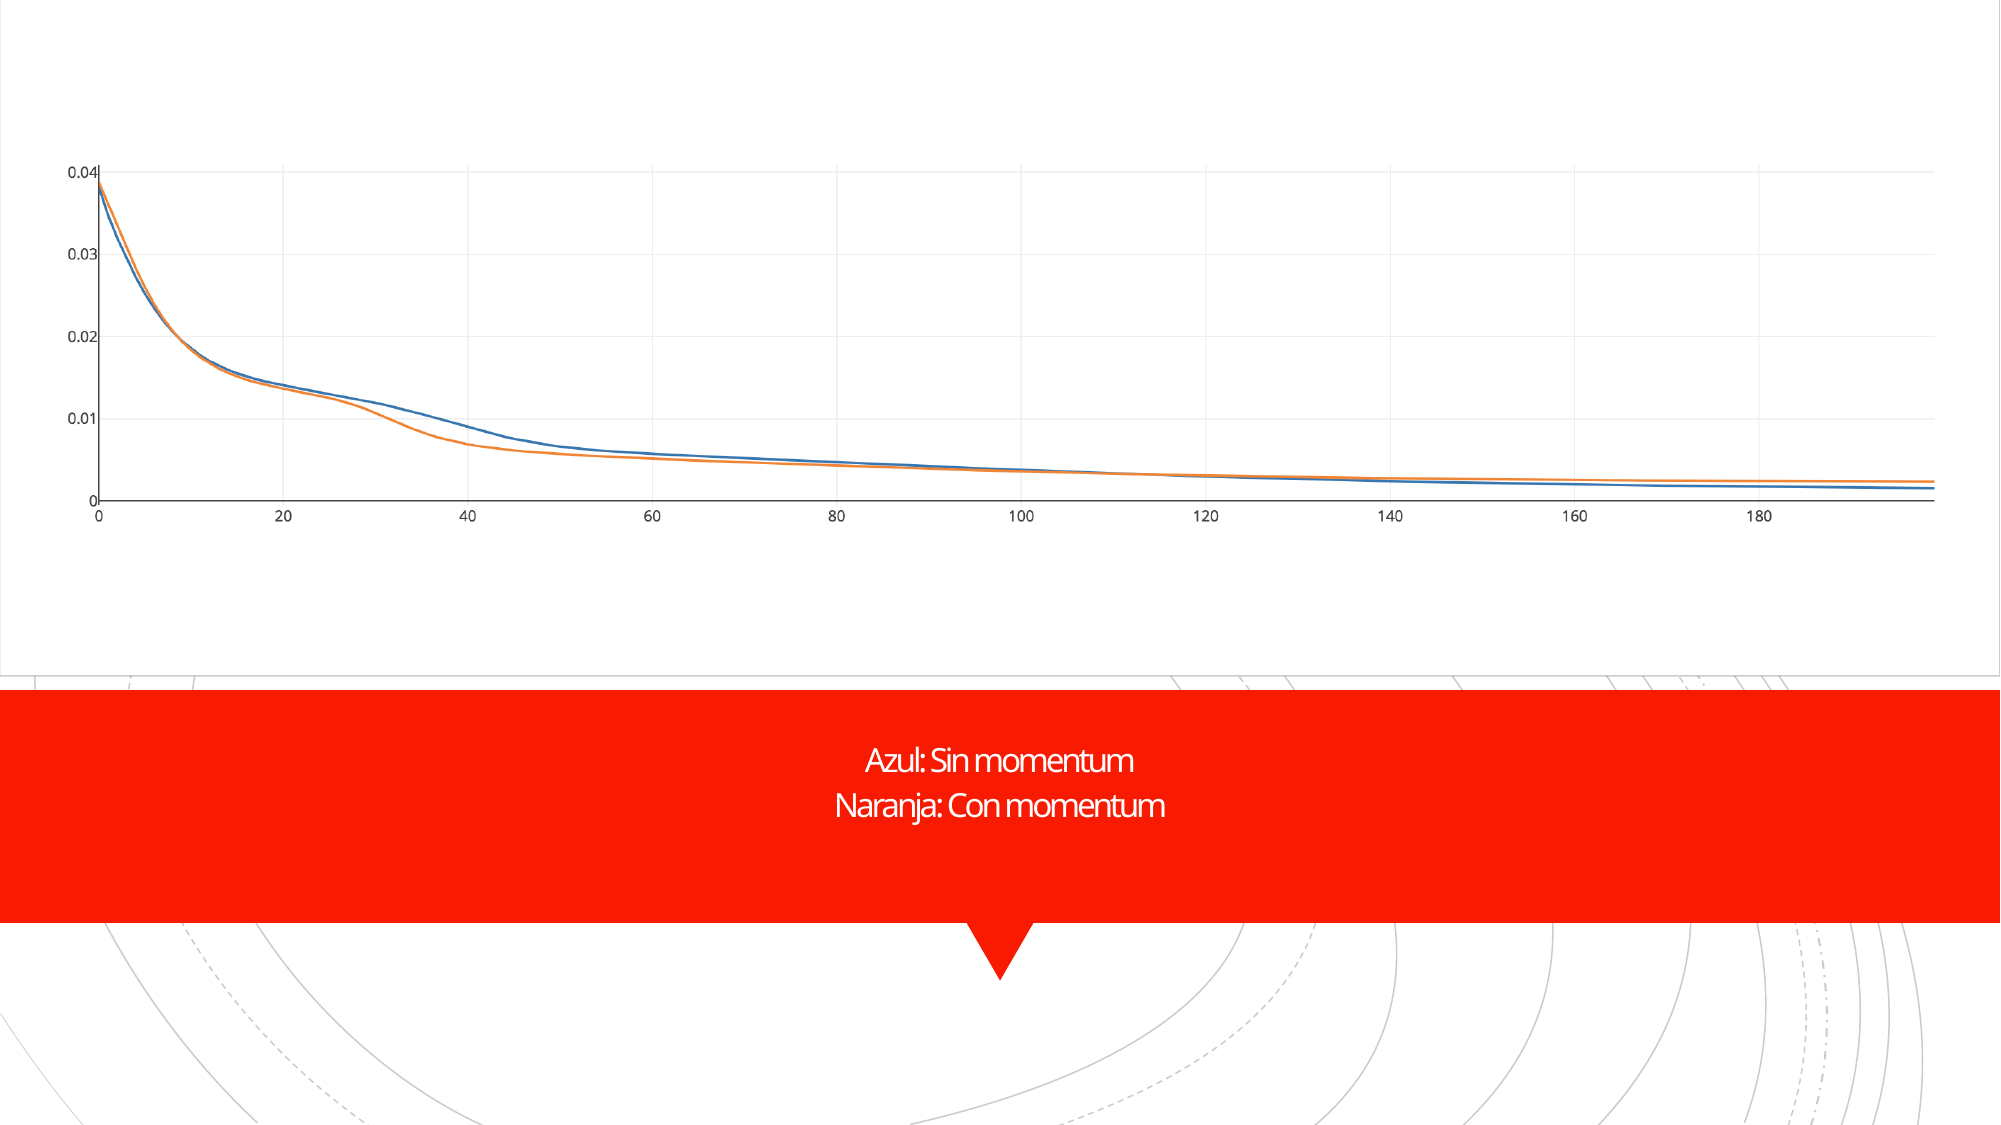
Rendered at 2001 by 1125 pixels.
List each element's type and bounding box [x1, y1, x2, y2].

text_box [0, 981, 2000, 1125]
text_box [0, 0, 2000, 689]
text_box [0, 689, 2000, 981]
list [51, 145, 1948, 531]
